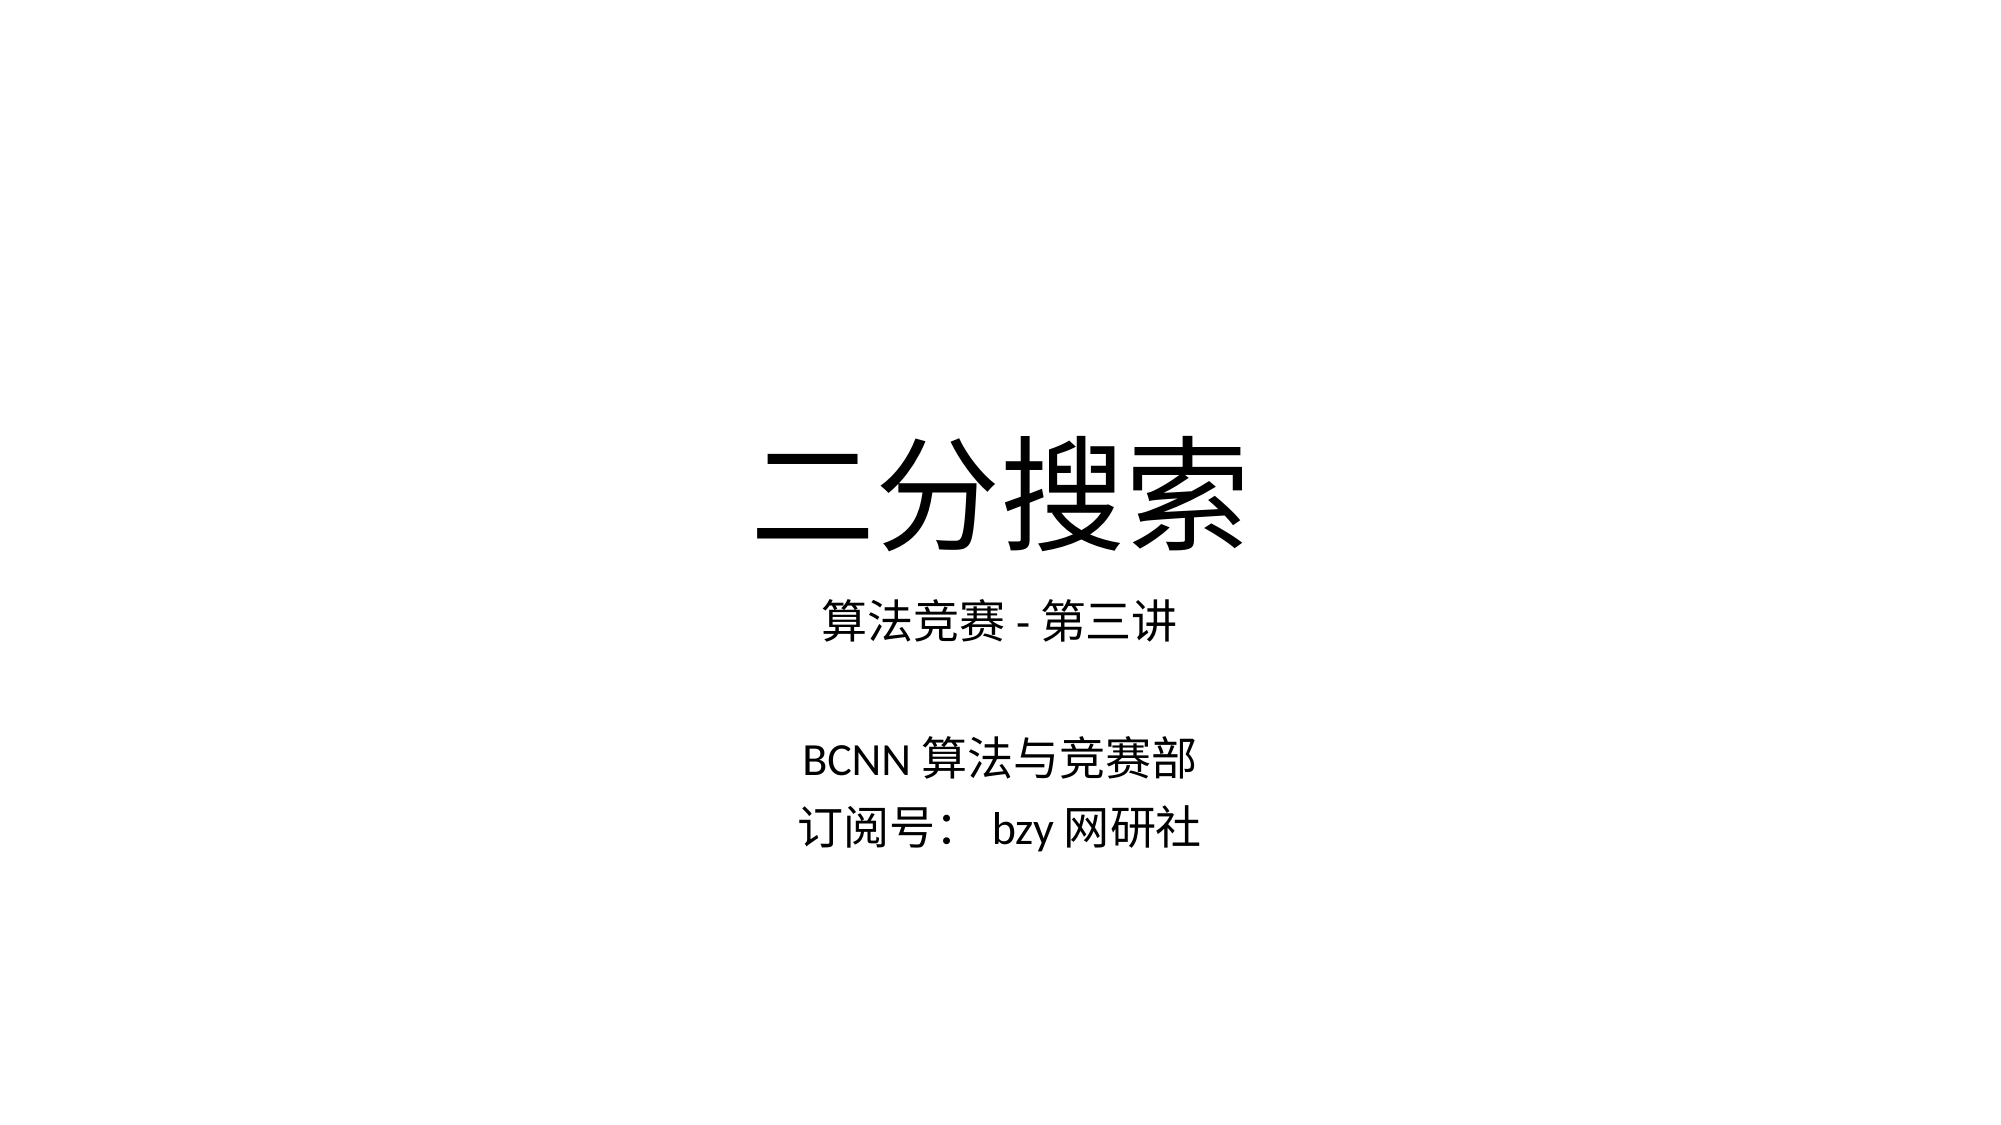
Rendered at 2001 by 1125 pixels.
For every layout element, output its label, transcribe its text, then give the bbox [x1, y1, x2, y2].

title 二分搜索 [249, 184, 1750, 576]
subtitle 算法竞赛-第三讲 BCNN算法与竞赛部 订阅号：bzy网研社 [249, 590, 1750, 863]
